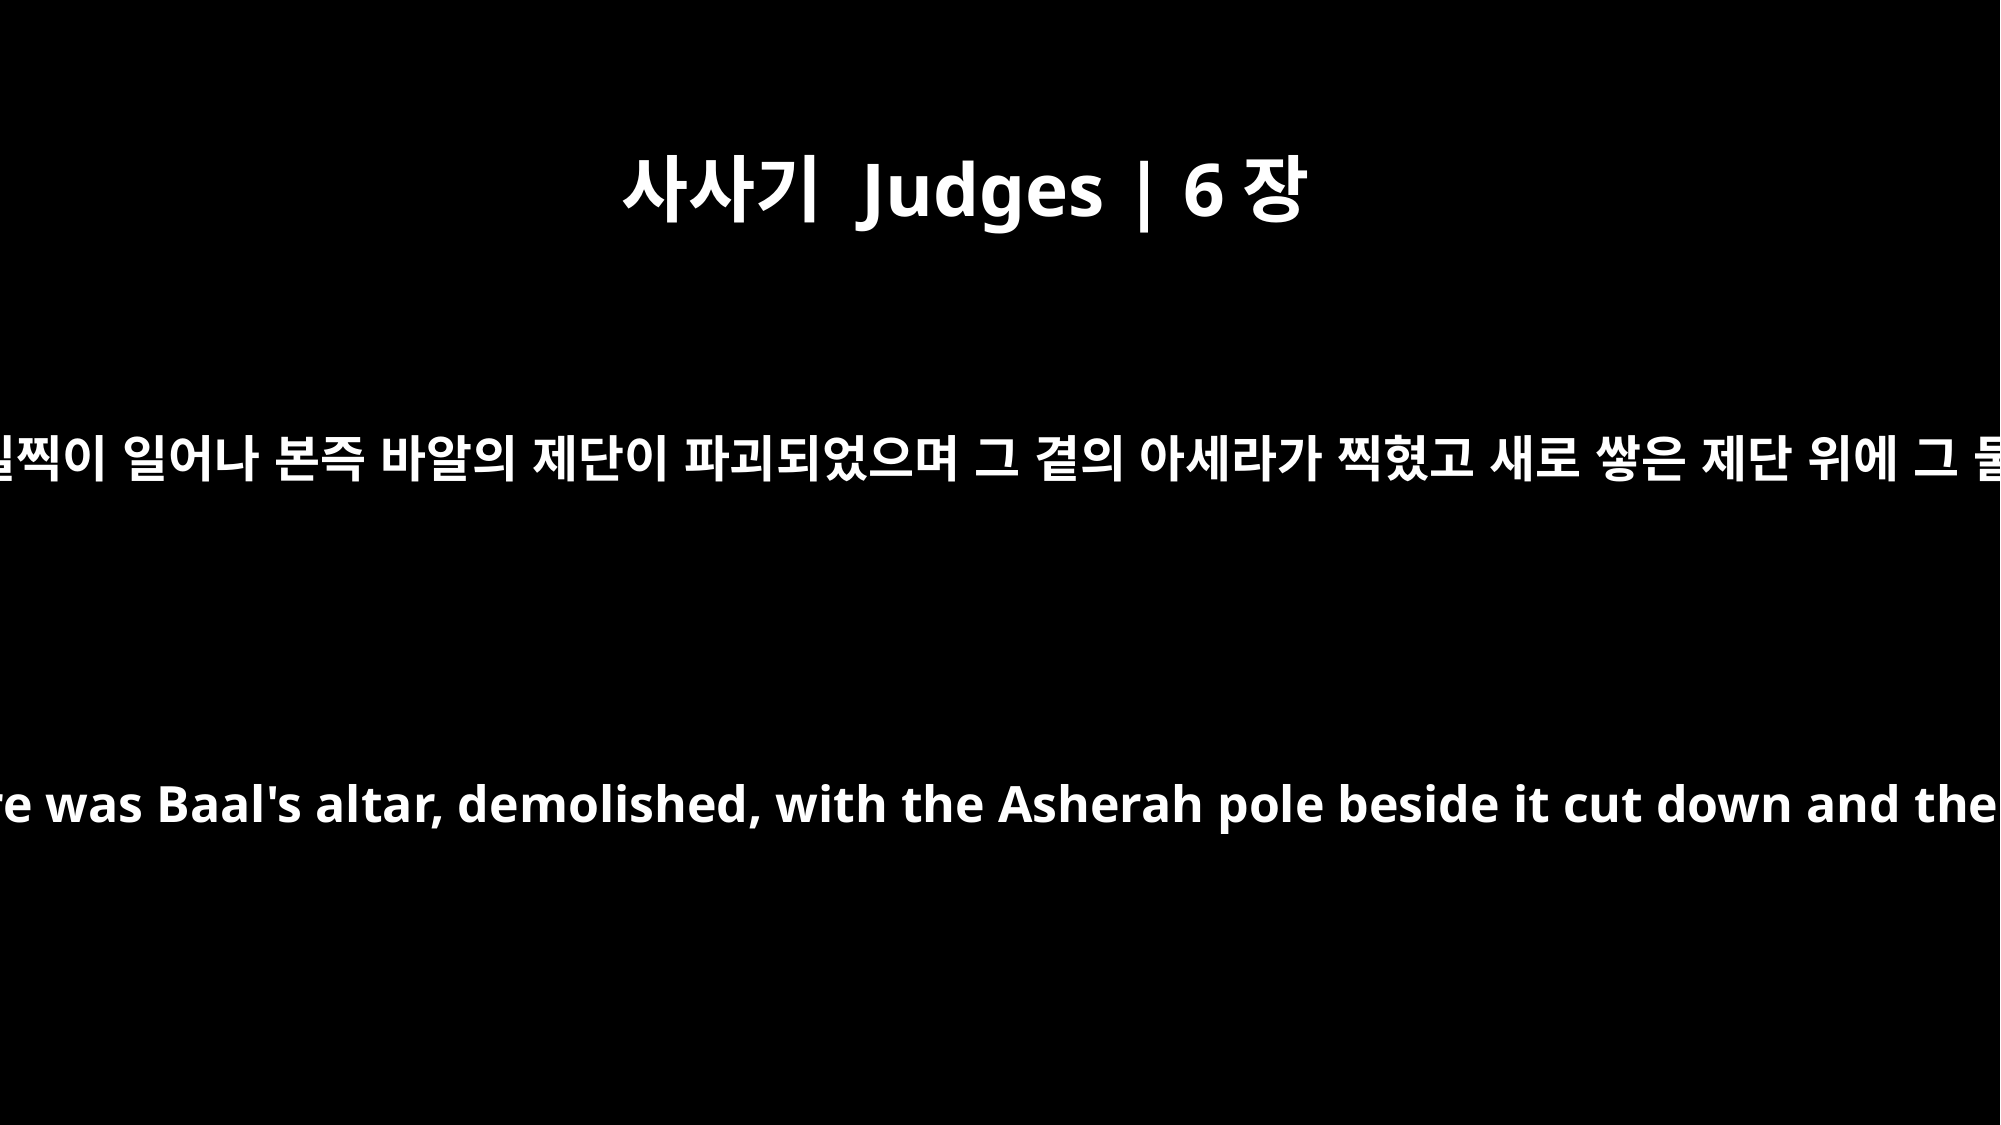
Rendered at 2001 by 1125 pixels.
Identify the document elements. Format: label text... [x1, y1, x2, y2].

text_box 사사기 Judges | 6장 [606, 136, 1326, 239]
text_box In the morning when the men of the town got up, there was Baal's altar, demolished, with the Asherah pole beside it cut down and the second bull sacrificed on the newly built altar! [0, 764, 2000, 840]
text_box 28 그 성읍 사람들이 아침에 일찍이 일어나 본즉 바알의 제단이 파괴되었으며 그 곁의 아세라가 찍혔고 새로 쌓은 제단 위에 그 둘째 수소를 드렸는지라 [0, 359, 2000, 495]
